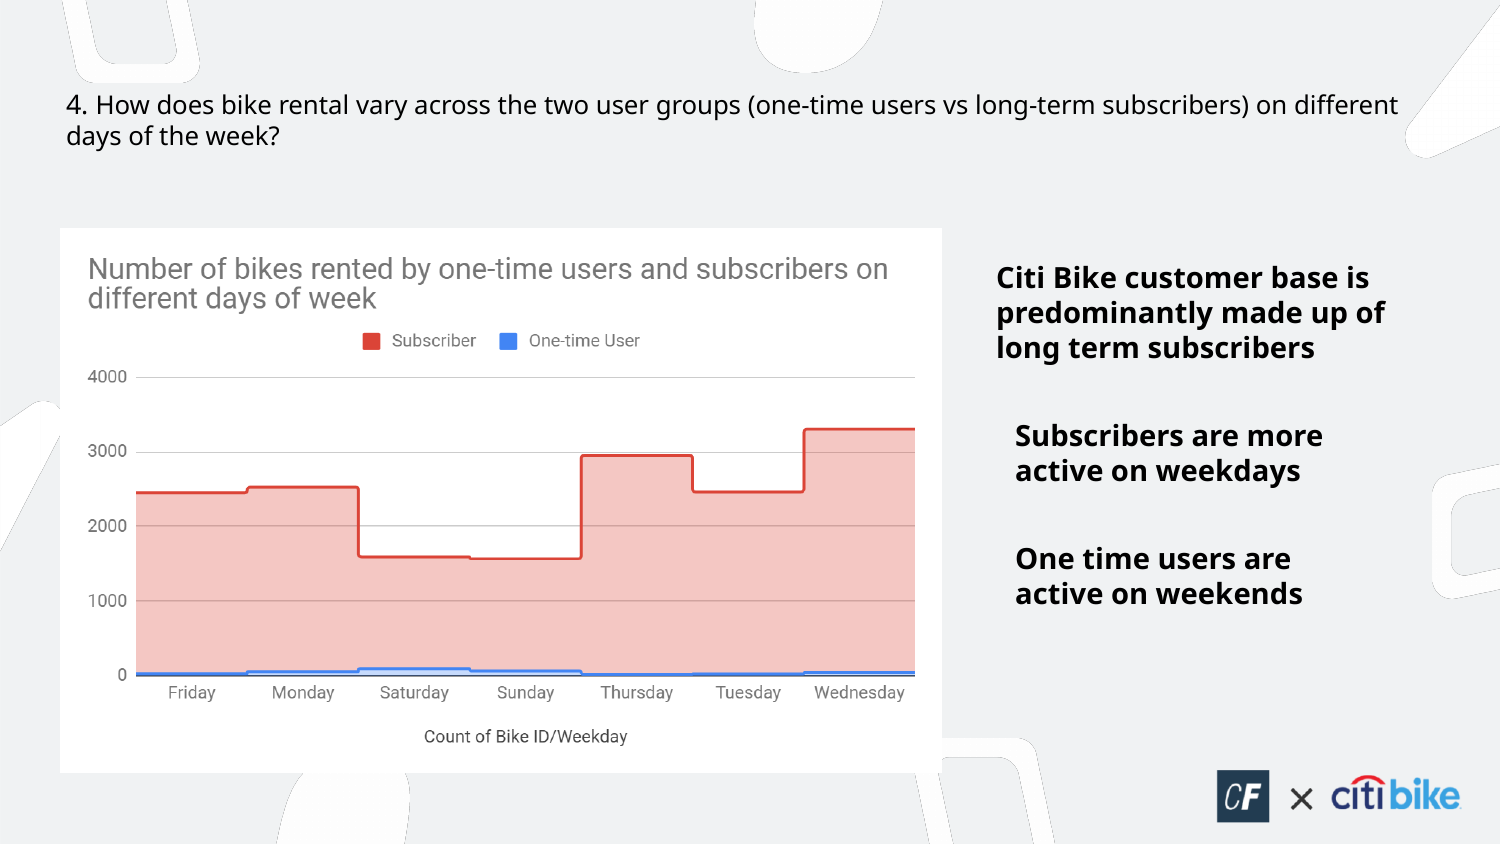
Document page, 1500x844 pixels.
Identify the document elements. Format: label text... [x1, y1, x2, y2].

text_box One time users are active on weekends [1000, 525, 1324, 626]
text_box Citi Bike customer base is predominantly made up of long term subscribers [980, 244, 1430, 380]
picture [0, 0, 1500, 844]
text_box Subscribers are more active on weekdays [1000, 402, 1349, 503]
title 4. How does bike rental vary across the two user groups (one-time users vs long-term subscribers) on different days of the week? [51, 72, 1449, 167]
list [51, 228, 1408, 789]
